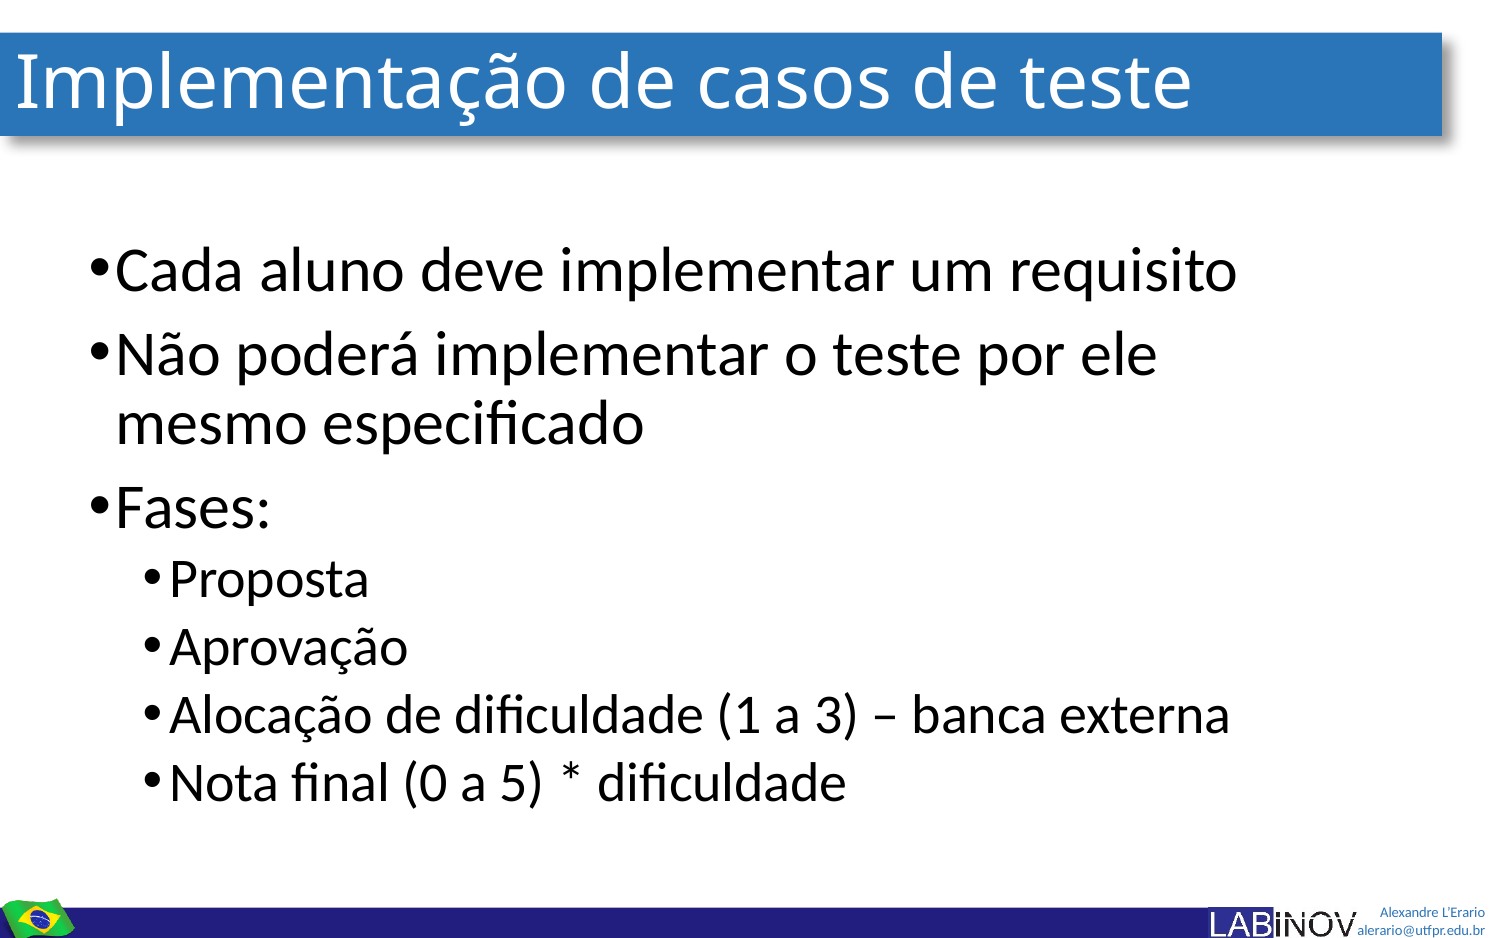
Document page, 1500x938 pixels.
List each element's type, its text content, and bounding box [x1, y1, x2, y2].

picture [0, 880, 76, 938]
picture [1208, 907, 1359, 938]
title Implementação de casos de teste [0, 32, 1442, 136]
list Cada aluno deve implementar um requisito Não poderá implementar o teste por ele mesmo especificado Fases: Proposta Aprovação Alocação de dificuldade (1 a 3) – banca externa Nota final (0 a 5) * dificuldade [73, 228, 1376, 824]
